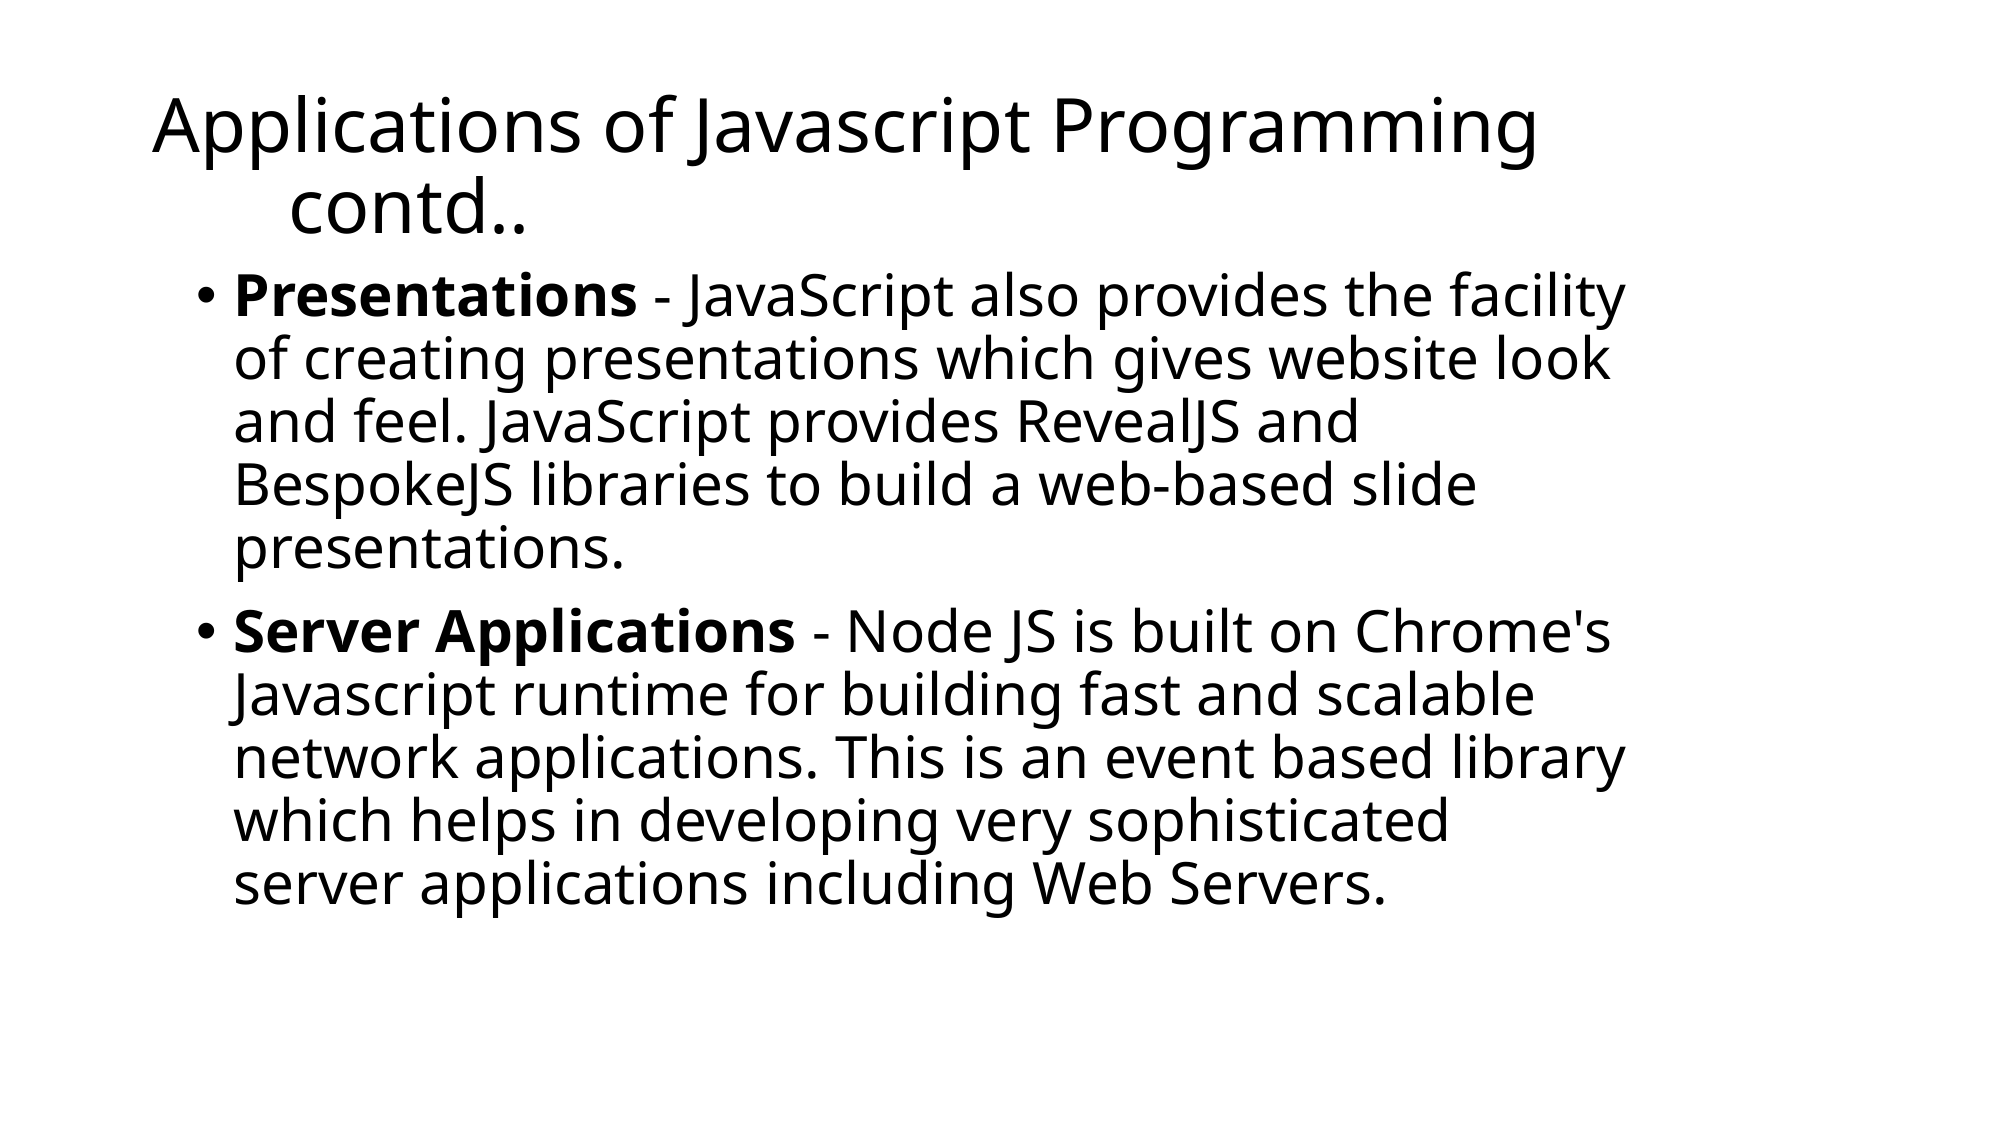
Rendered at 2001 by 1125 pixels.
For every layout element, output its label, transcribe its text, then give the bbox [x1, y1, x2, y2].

title Applications of Javascript Programming contd.. [137, 59, 1863, 278]
list Presentations - JavaScript also provides the facility of creating presentations which gives website look and feel. JavaScript provides RevealJS and BespokeJS libraries to build a web-based slide presentations. Server Applications - Node JS is built on Chrome's Javascript runtime for building fast and scalable network applications. This is an event based library which helps in developing very sophisticated server applications including Web Servers. [181, 258, 1649, 1025]
